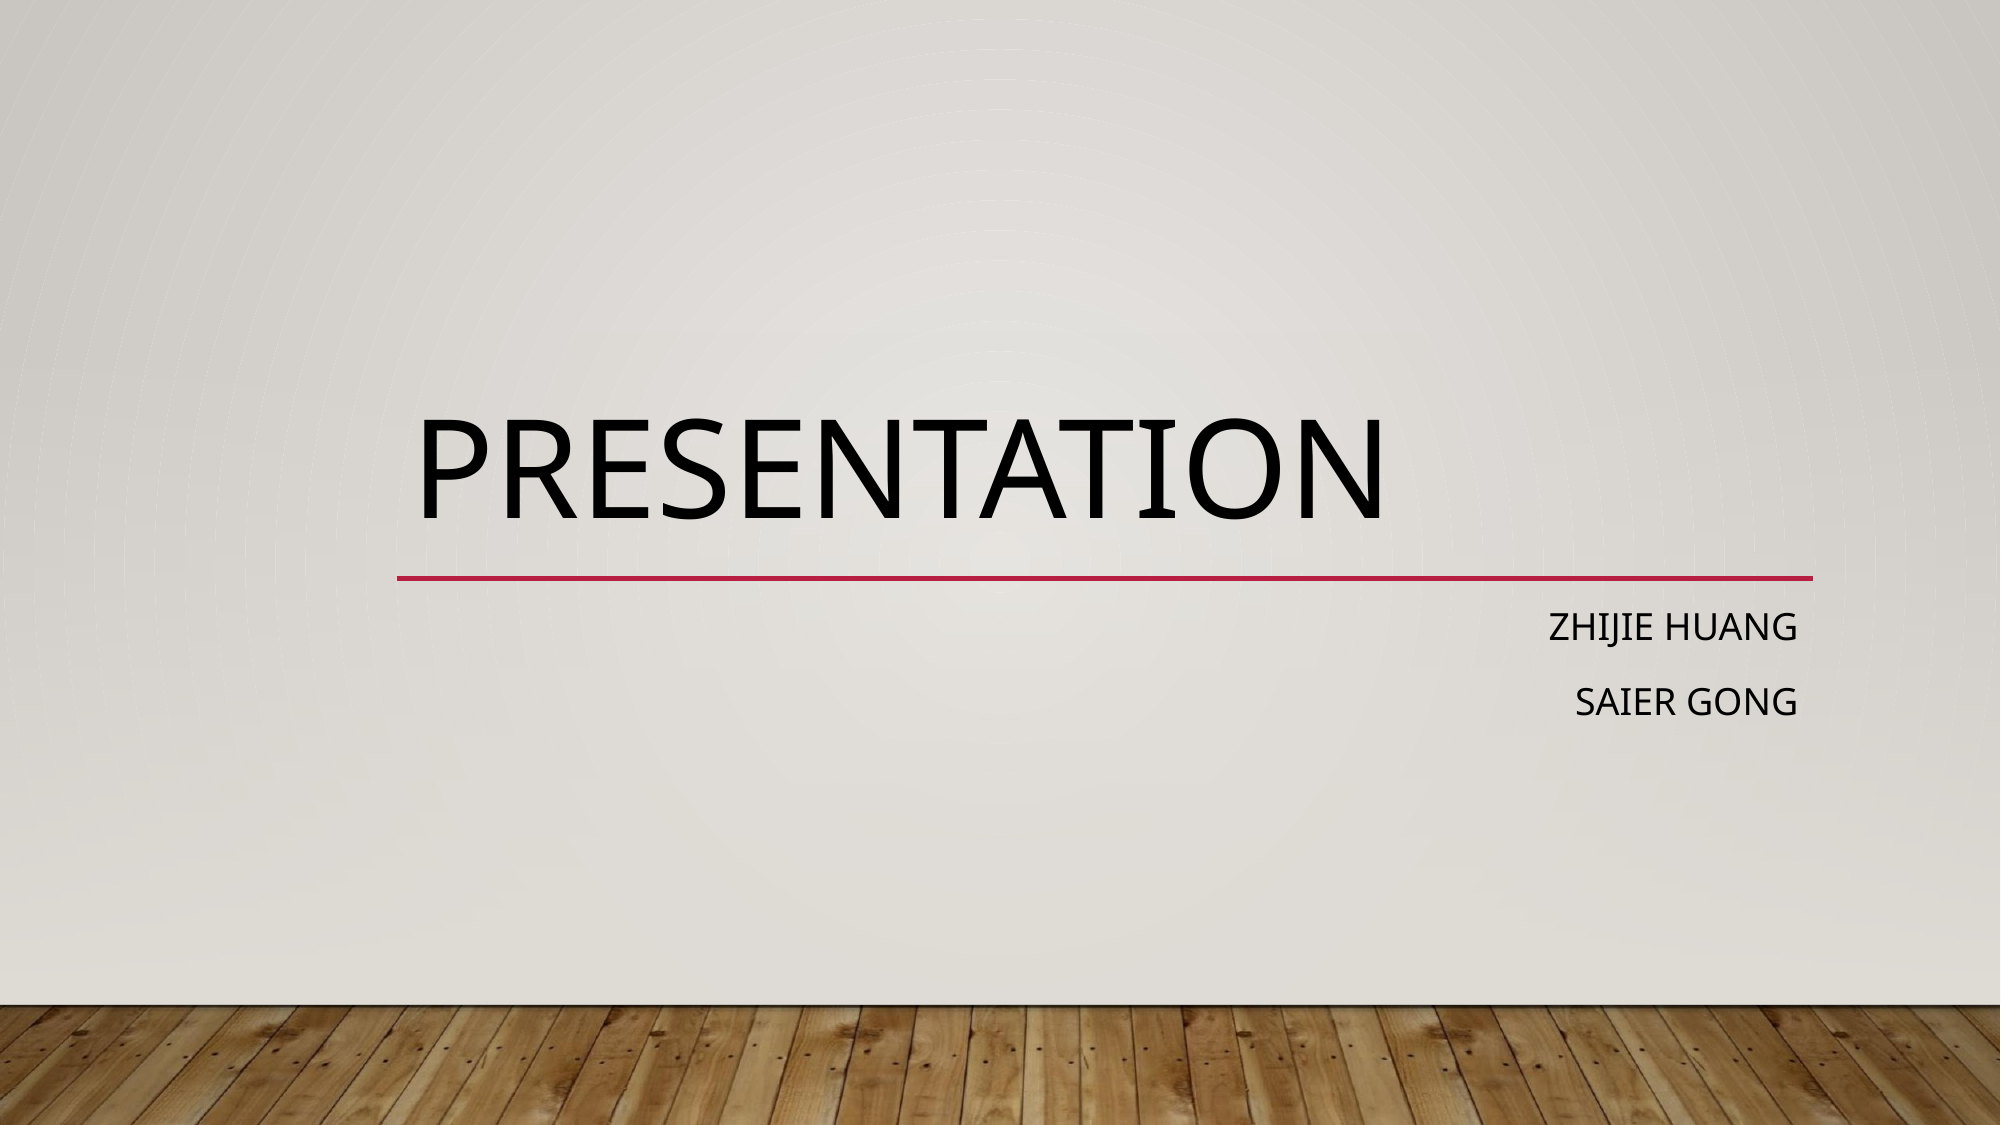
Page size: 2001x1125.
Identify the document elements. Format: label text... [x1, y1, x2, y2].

subtitle ZHIJIE HUANG SAIER GONG [396, 579, 1814, 740]
picture [0, 1005, 2000, 1125]
title PRESENTATION [396, 131, 1814, 549]
